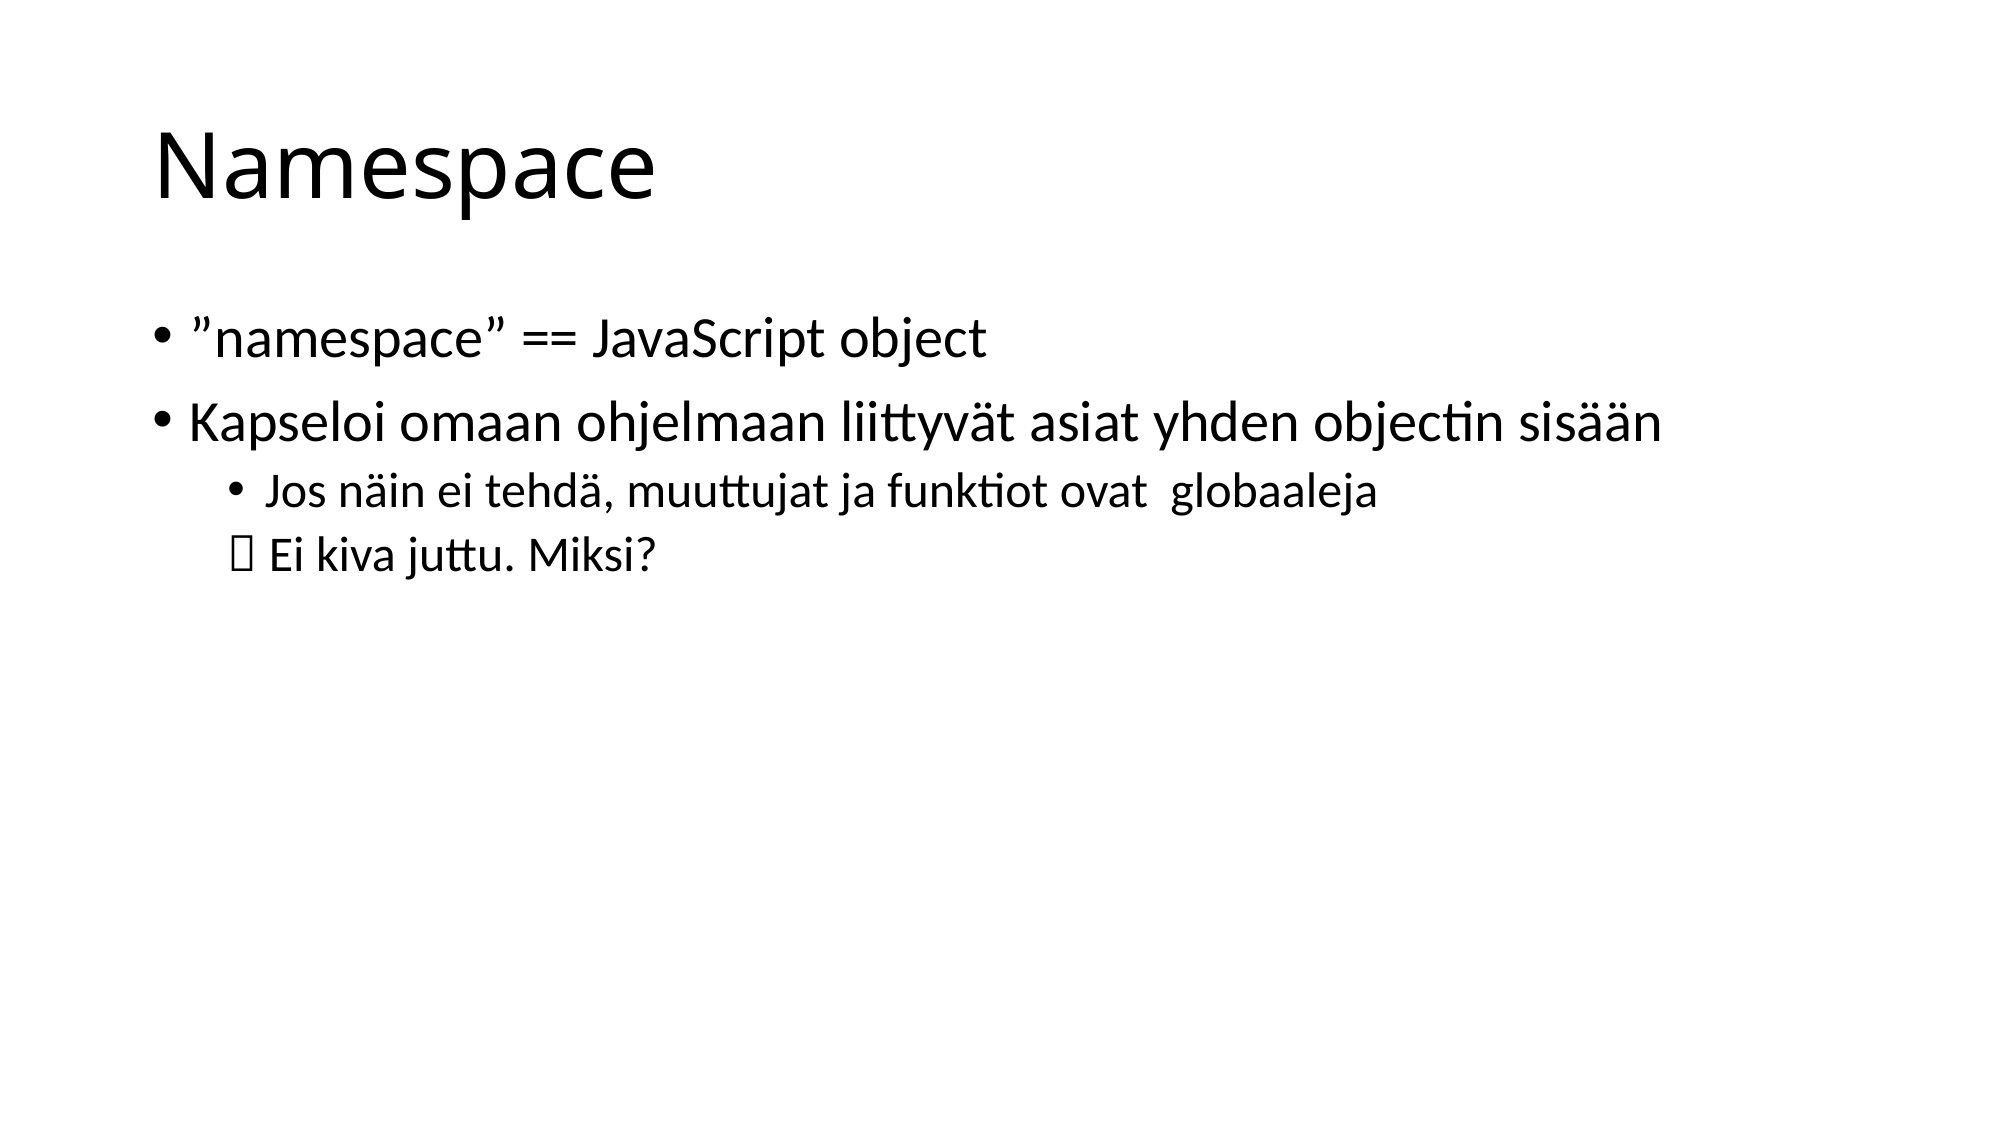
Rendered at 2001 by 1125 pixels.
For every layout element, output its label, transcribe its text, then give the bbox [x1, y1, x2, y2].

list ”namespace” == JavaScript object Kapseloi omaan ohjelmaan liittyvät asiat yhden objectin sisään Jos näin ei tehdä, muuttujat ja funktiot ovat globaaleja  Ei kiva juttu. Miksi? [137, 299, 1863, 1014]
title Namespace [137, 59, 1863, 278]
